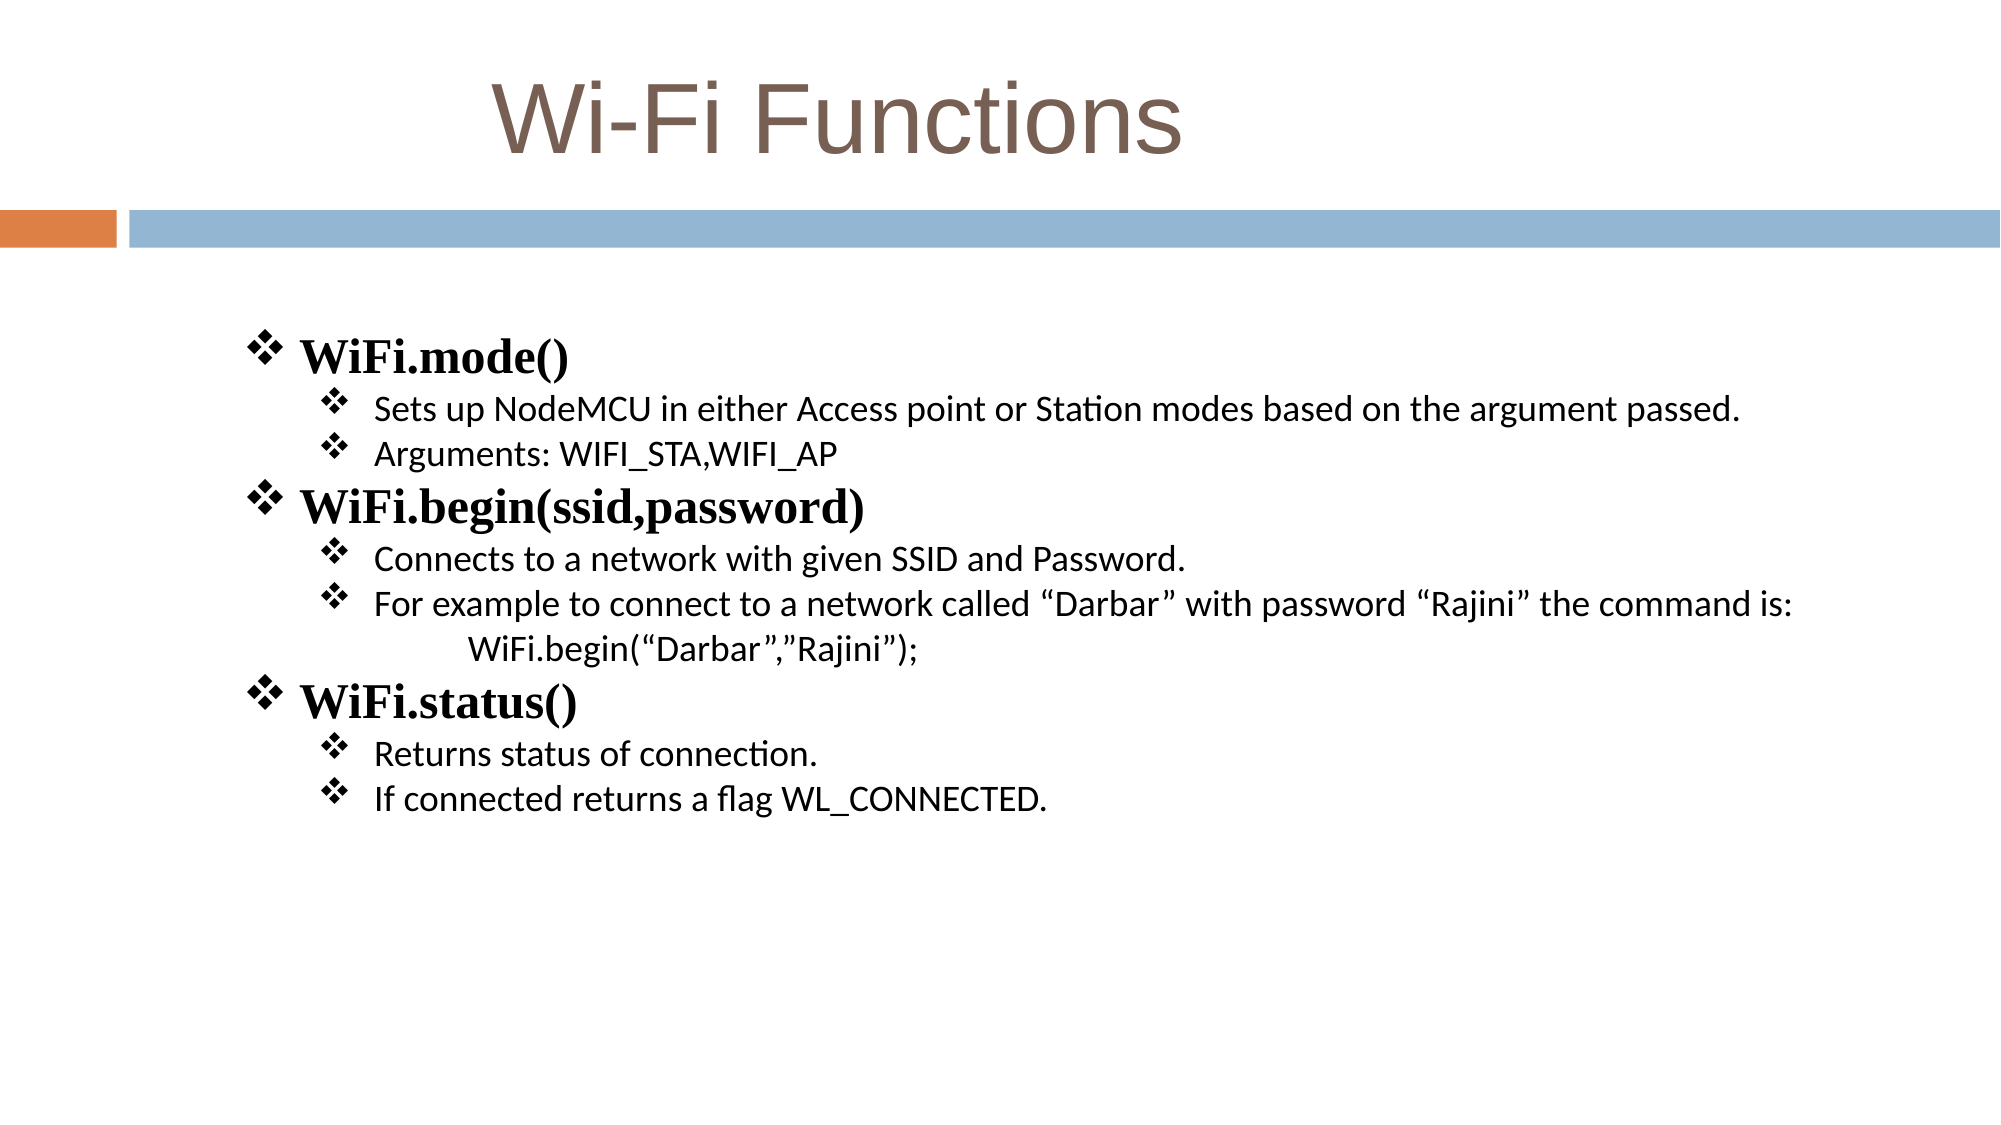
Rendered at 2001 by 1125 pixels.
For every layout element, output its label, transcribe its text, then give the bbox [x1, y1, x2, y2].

list WiFi.mode() Sets up NodeMCU in either Access point or Station modes based on the argument passed. Arguments: WIFI_STA,WIFI_AP WiFi.begin(ssid,password) Connects to a network with given SSID and Password. For example to connect to a network called “Darbar” with password “Rajini” the command is: WiFi.begin(“Darbar”,”Rajini”); WiFi.status() Returns status of connection. If connected returns a flag WL_CONNECTED. [242, 323, 2000, 975]
title Wi-Fi Functions [269, 53, 1435, 179]
